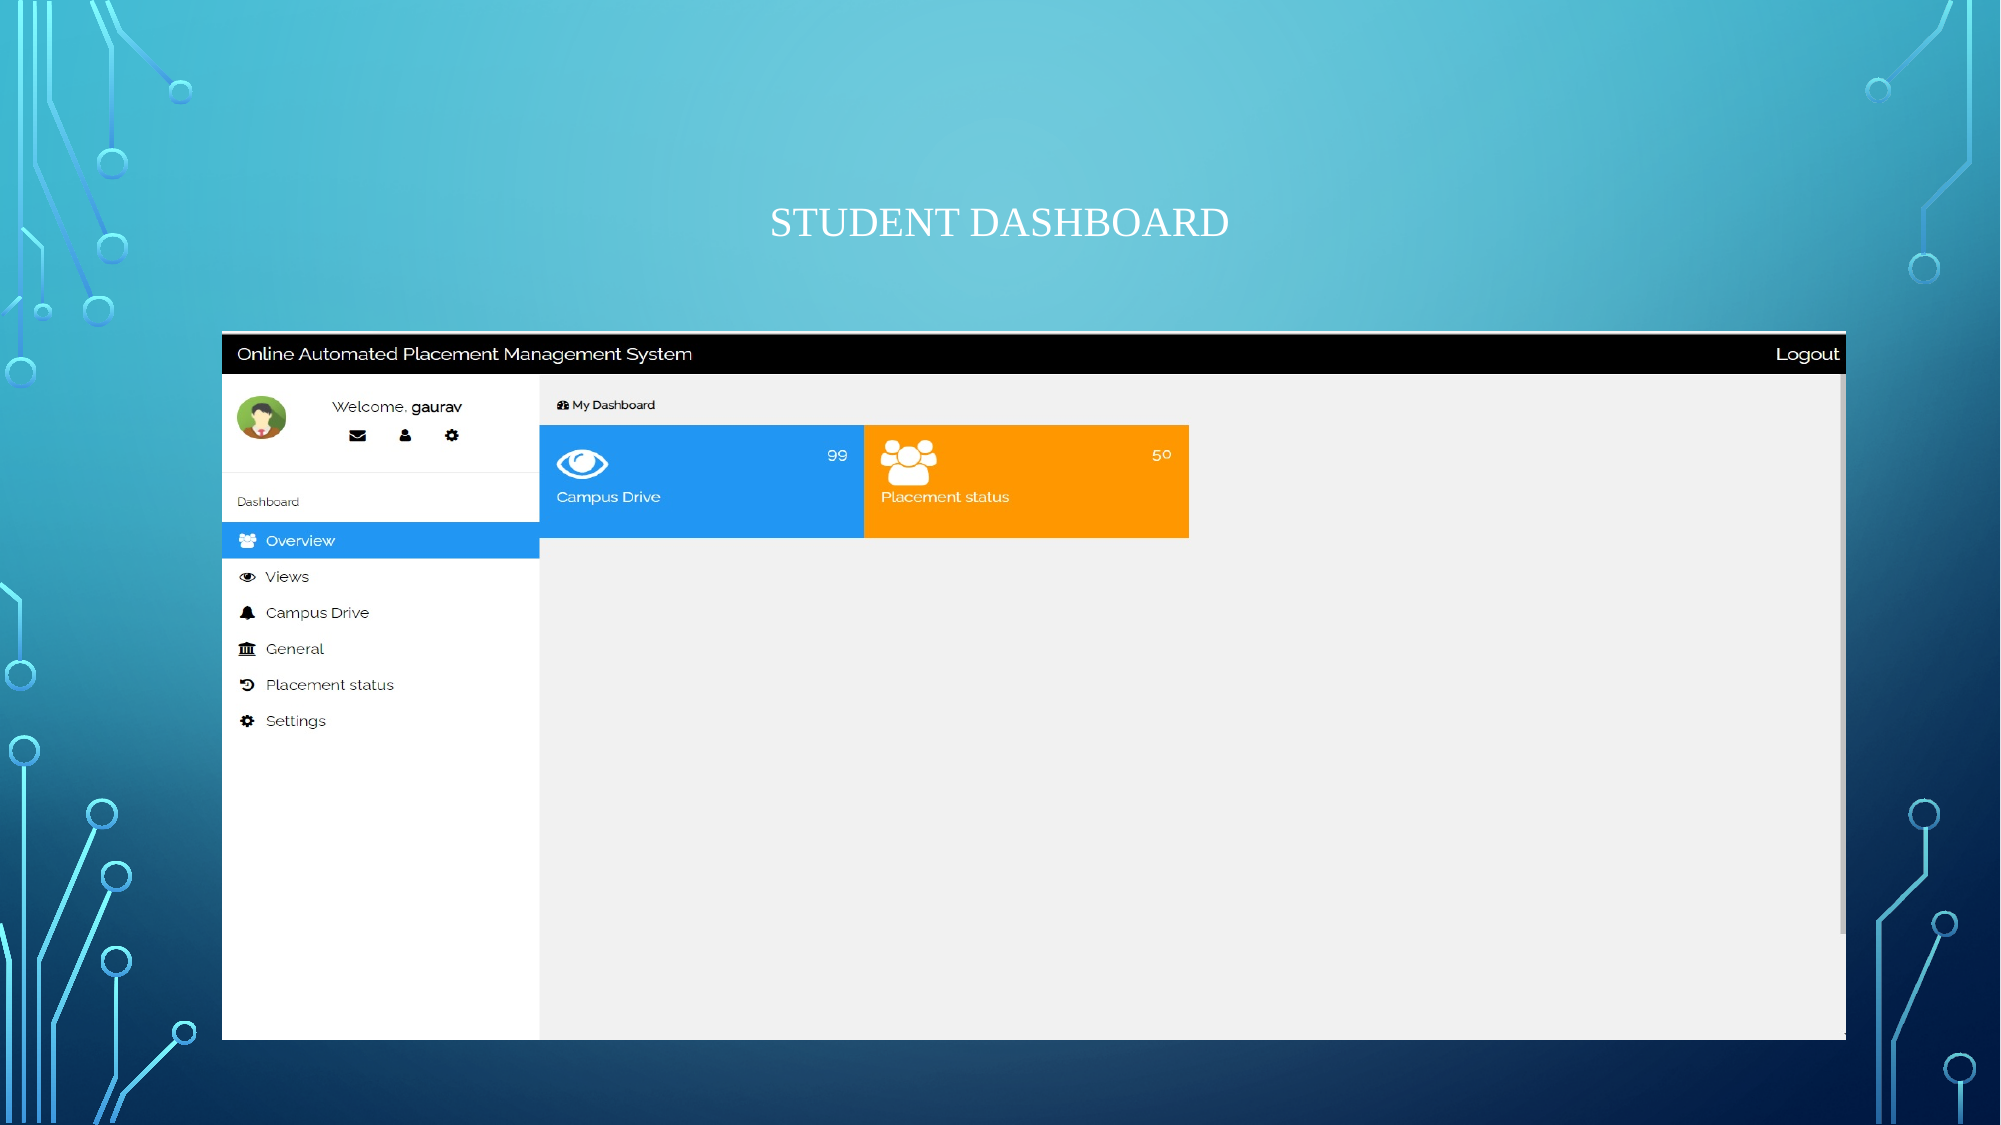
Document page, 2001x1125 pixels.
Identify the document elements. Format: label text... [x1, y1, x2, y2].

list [222, 331, 1846, 1041]
title Student Dashboard [187, 101, 1813, 344]
